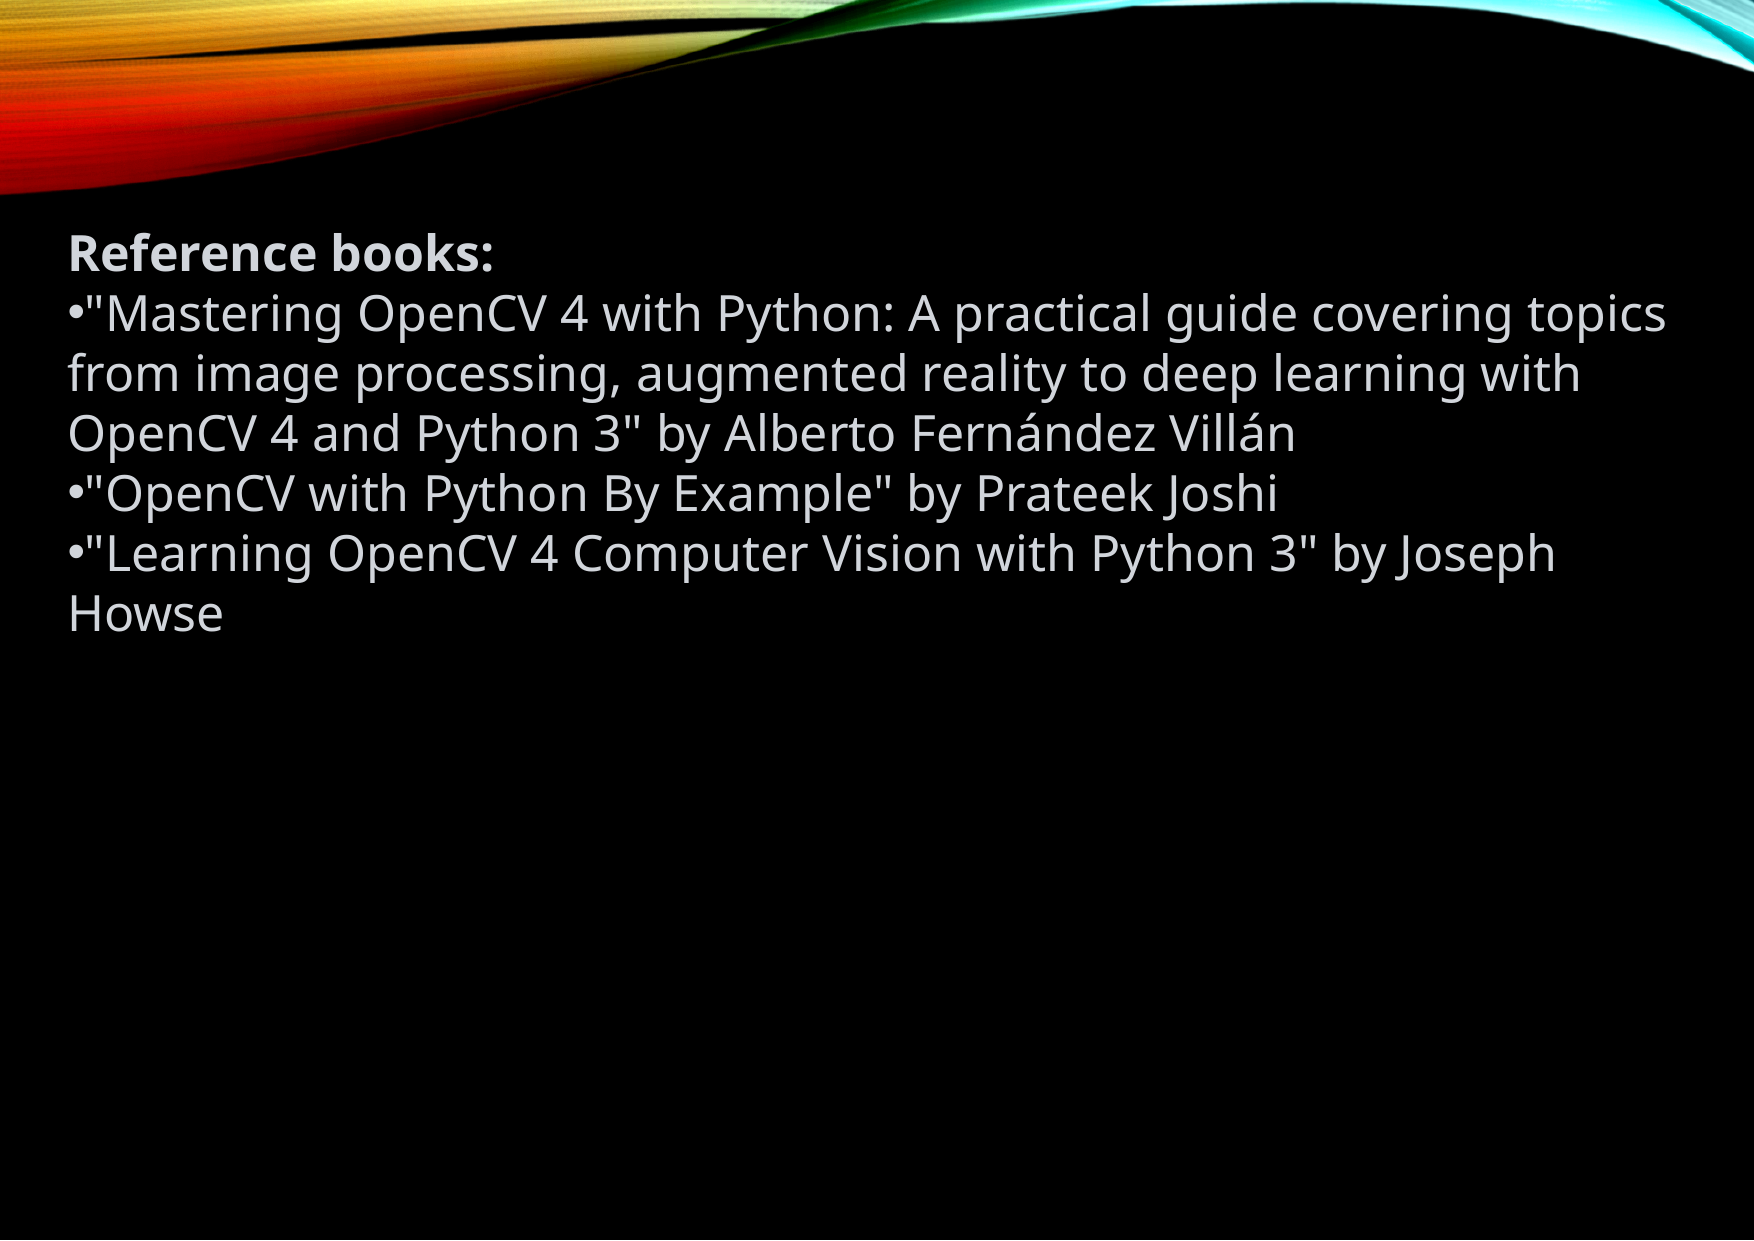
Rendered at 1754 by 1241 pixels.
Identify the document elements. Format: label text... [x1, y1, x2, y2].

text_box Reference books: "Mastering OpenCV 4 with Python: A practical guide covering topics from image processing, augmented reality to deep learning with OpenCV 4 and Python 3" by Alberto Fernández Villán "OpenCV with Python By Example" by Prateek Joshi "Learning OpenCV 4 Computer Vision with Python 3" by Joseph Howse [52, 213, 1702, 649]
picture [0, 0, 1754, 196]
